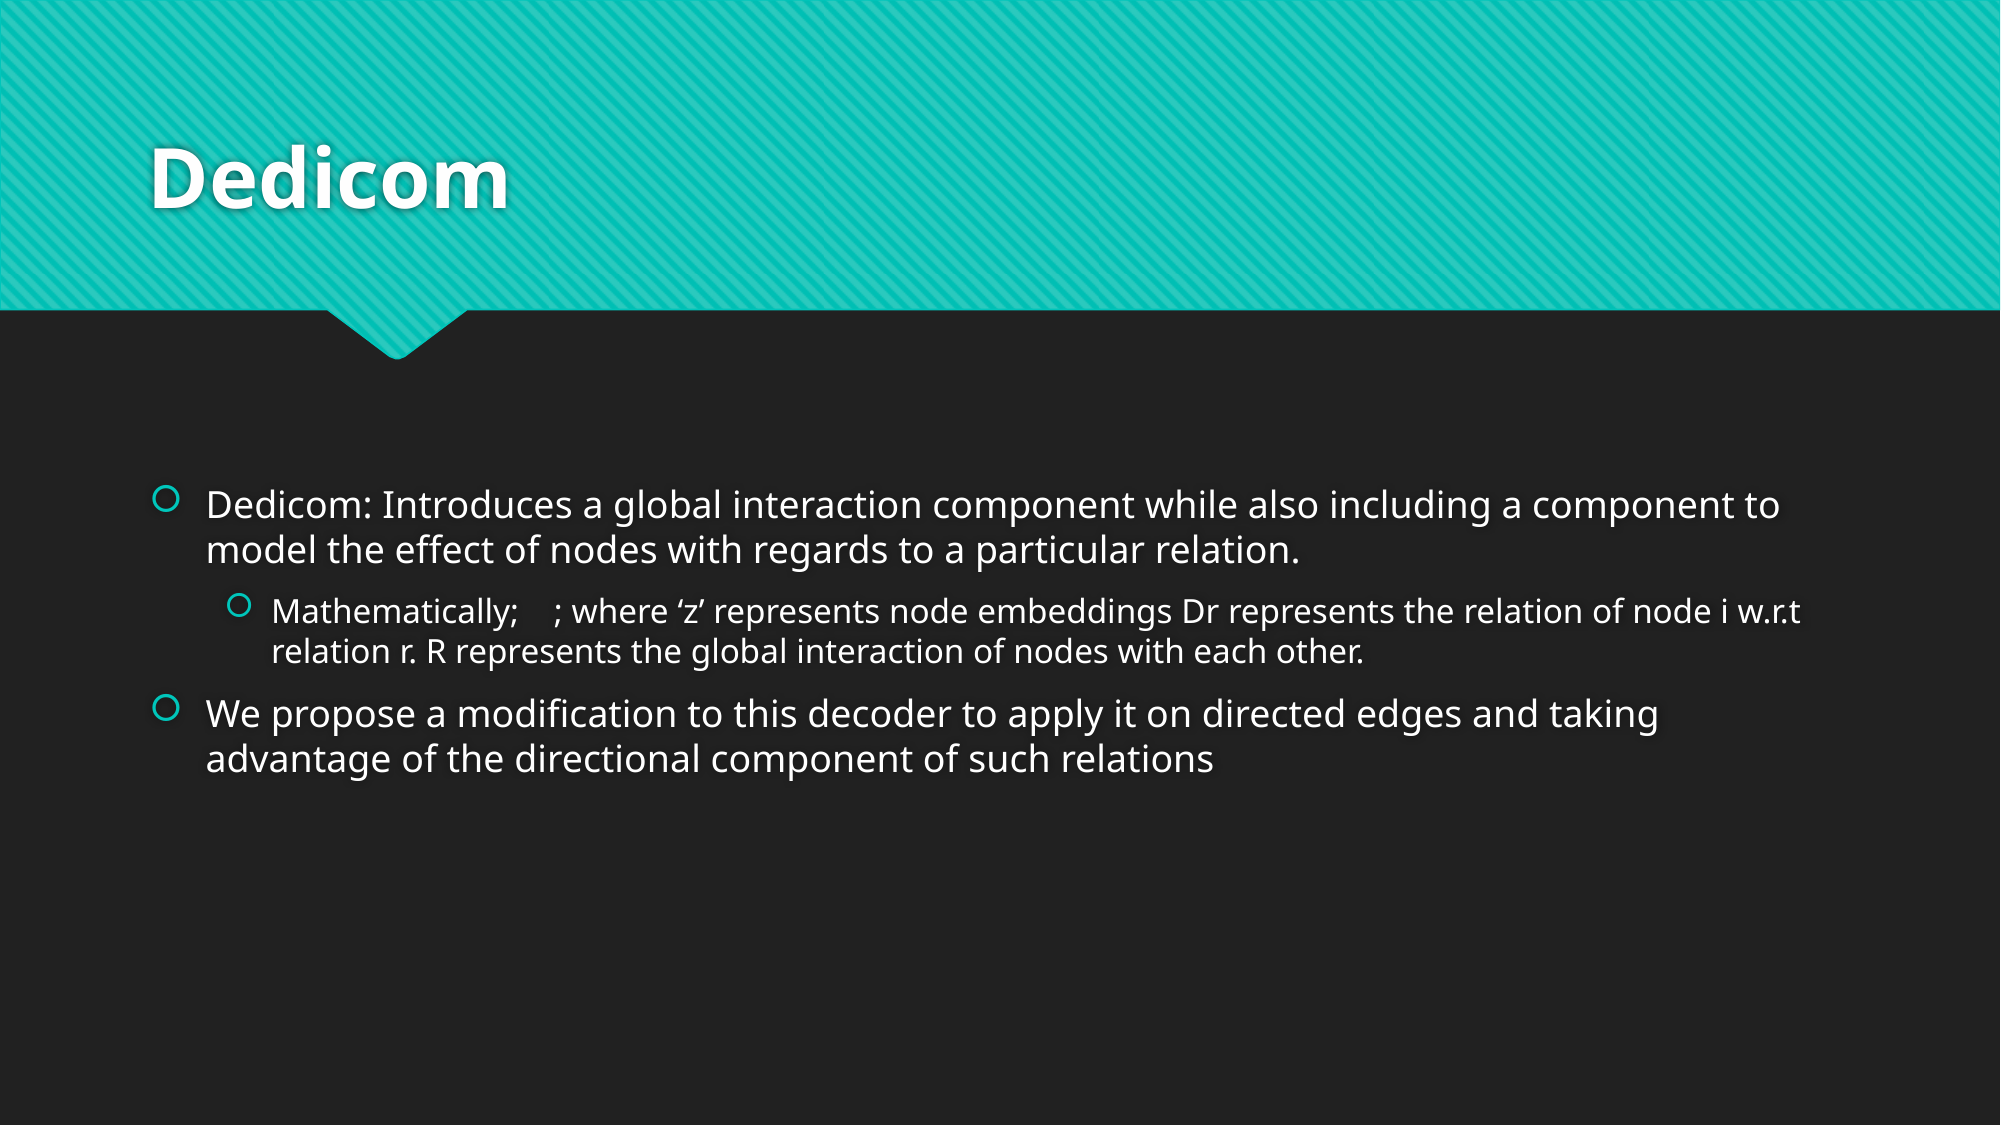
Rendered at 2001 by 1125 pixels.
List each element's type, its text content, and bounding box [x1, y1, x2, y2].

title Dedicom [132, 73, 1868, 233]
